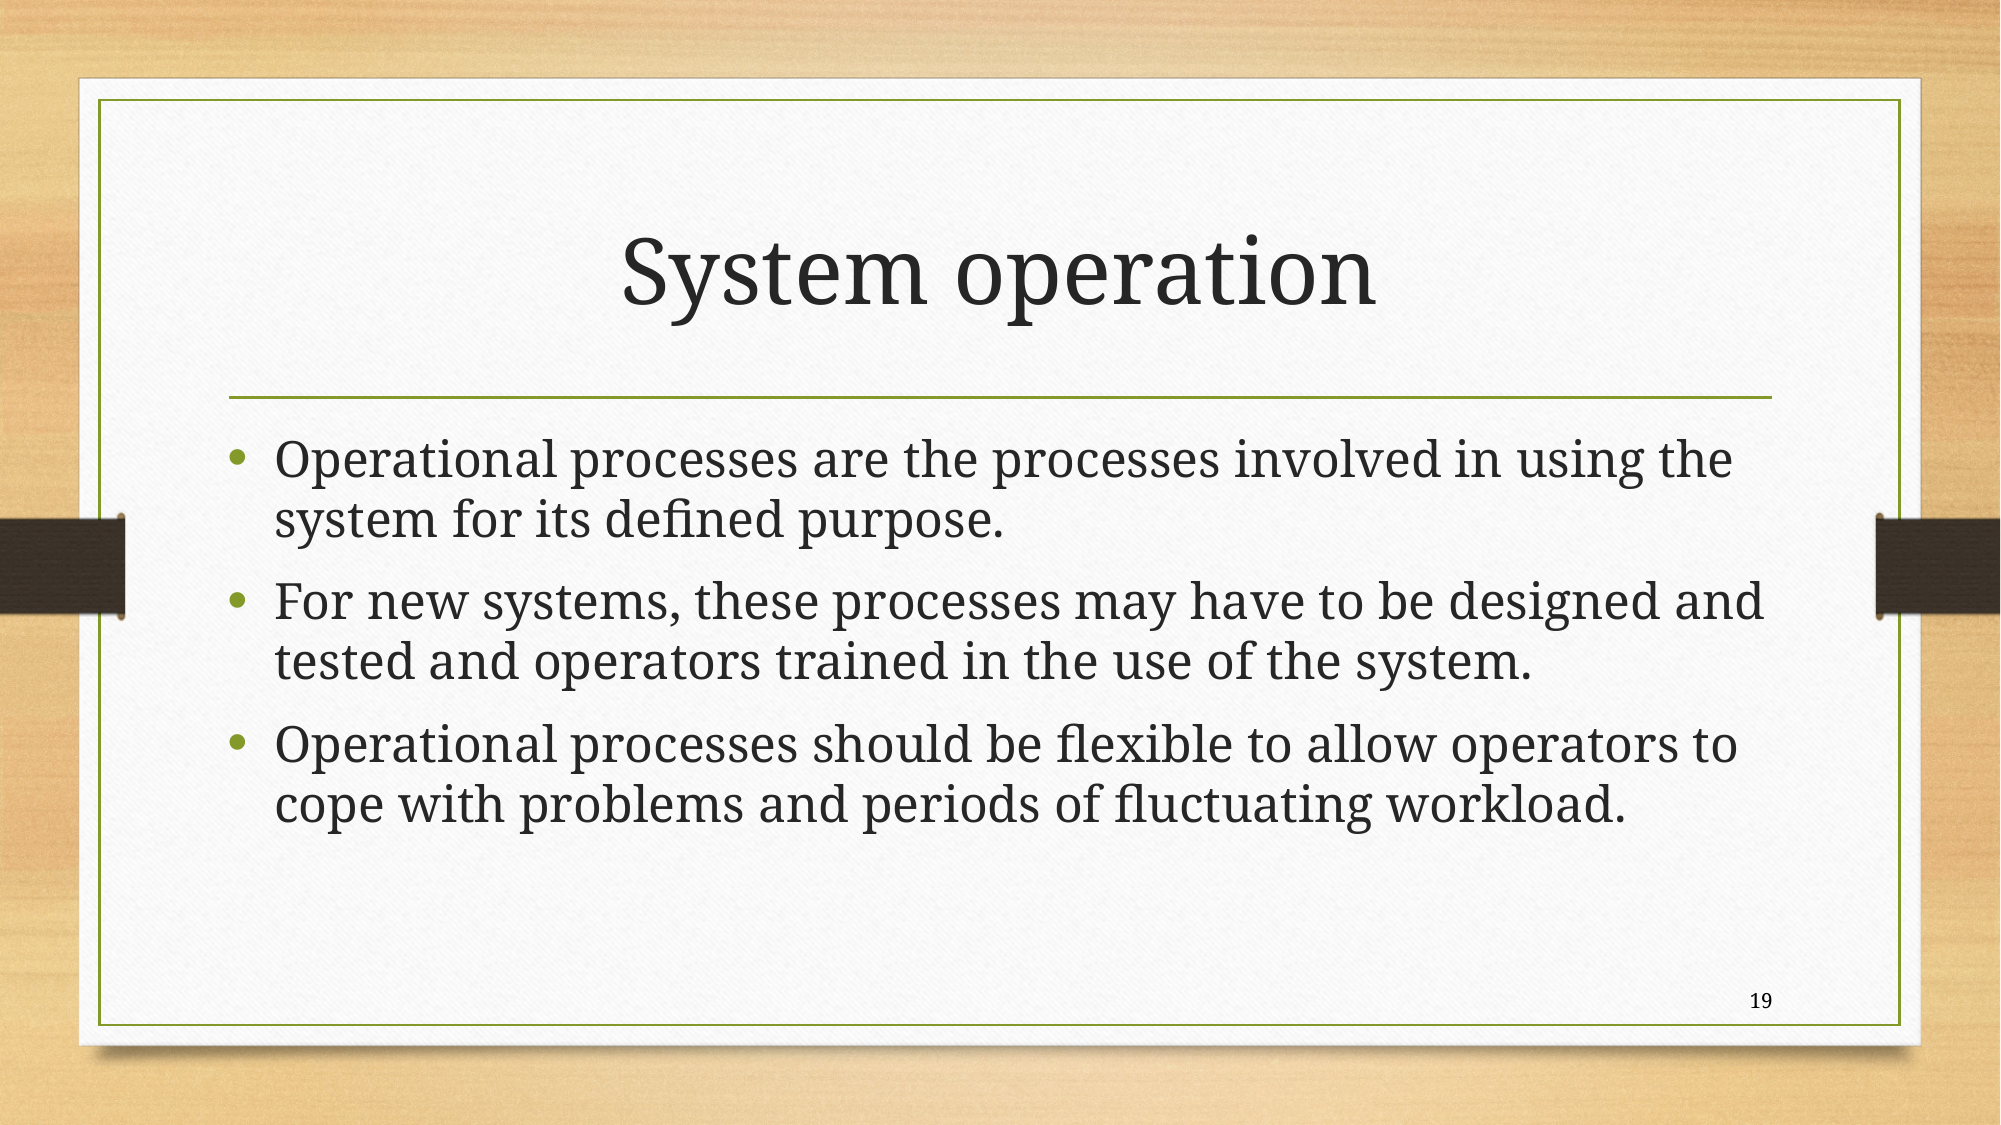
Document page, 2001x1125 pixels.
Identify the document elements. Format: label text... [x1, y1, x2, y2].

list Operational processes are the processes involved in using the system for its defined purpose. For new systems, these processes may have to be designed and tested and operators trained in the use of the system. Operational processes should be flexible to allow operators to cope with problems and periods of fluctuating workload. [212, 419, 1788, 964]
slide_number 19 [1698, 979, 1788, 1025]
title System operation [212, 161, 1788, 375]
picture [0, 0, 2001, 1125]
